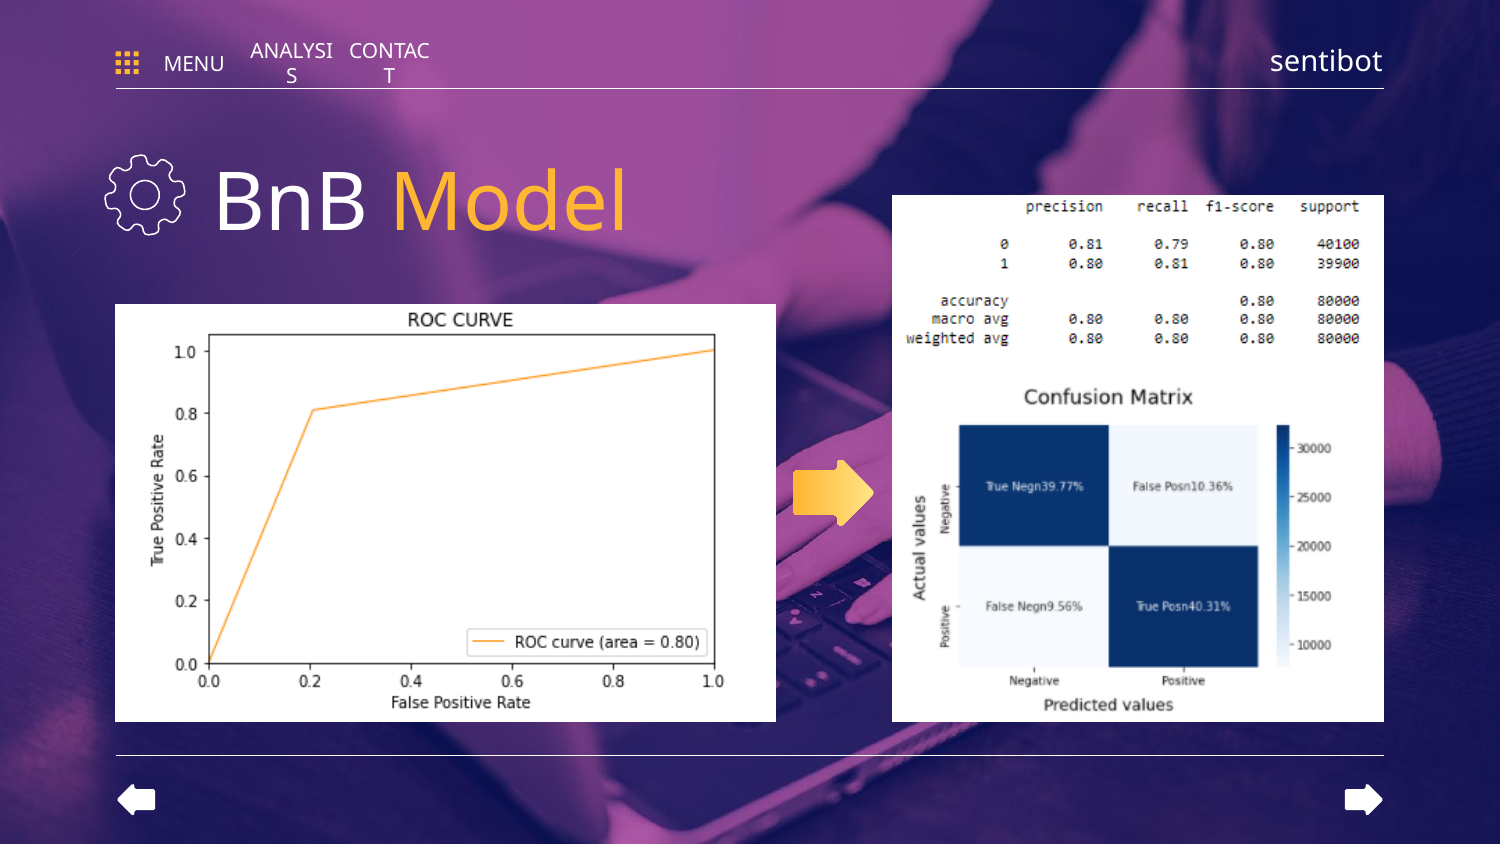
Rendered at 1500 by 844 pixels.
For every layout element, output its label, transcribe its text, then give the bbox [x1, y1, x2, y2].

text_box sentibot [1158, 34, 1383, 85]
text_box [1344, 784, 1383, 816]
text_box [117, 784, 156, 816]
text_box MENU [151, 45, 237, 81]
text_box [793, 459, 874, 526]
text_box ANALYSIS [248, 45, 335, 81]
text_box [115, 50, 139, 75]
text_box BnB Model [197, 133, 882, 252]
picture [0, 0, 1500, 844]
text_box [109, 45, 145, 81]
text_box CONTACT [346, 45, 433, 81]
text_box [105, 155, 185, 235]
